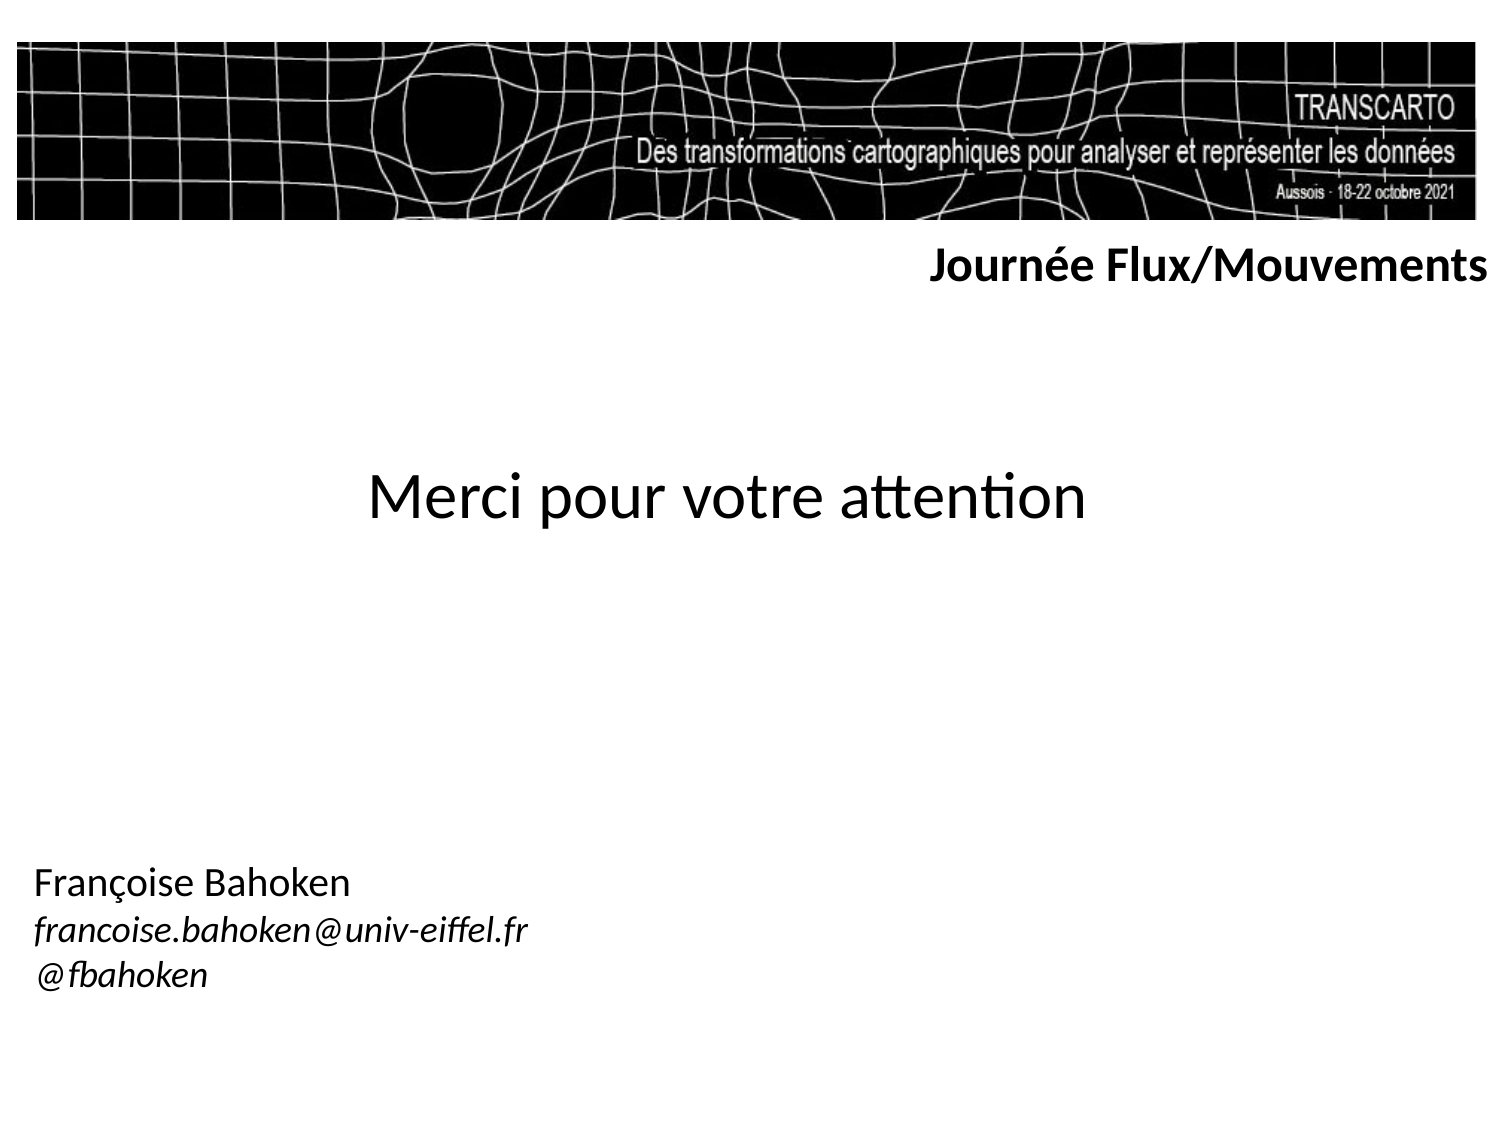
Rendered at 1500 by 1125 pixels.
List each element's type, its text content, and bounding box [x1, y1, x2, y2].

picture [17, 42, 1478, 221]
text_box Journée Flux/Mouvements [469, 223, 1500, 314]
text_box Françoise Bahoken francoise.bahoken@univ-eiffel.fr @fbahoken [19, 847, 634, 1003]
list Merci pour votre attention [53, 444, 1404, 1029]
